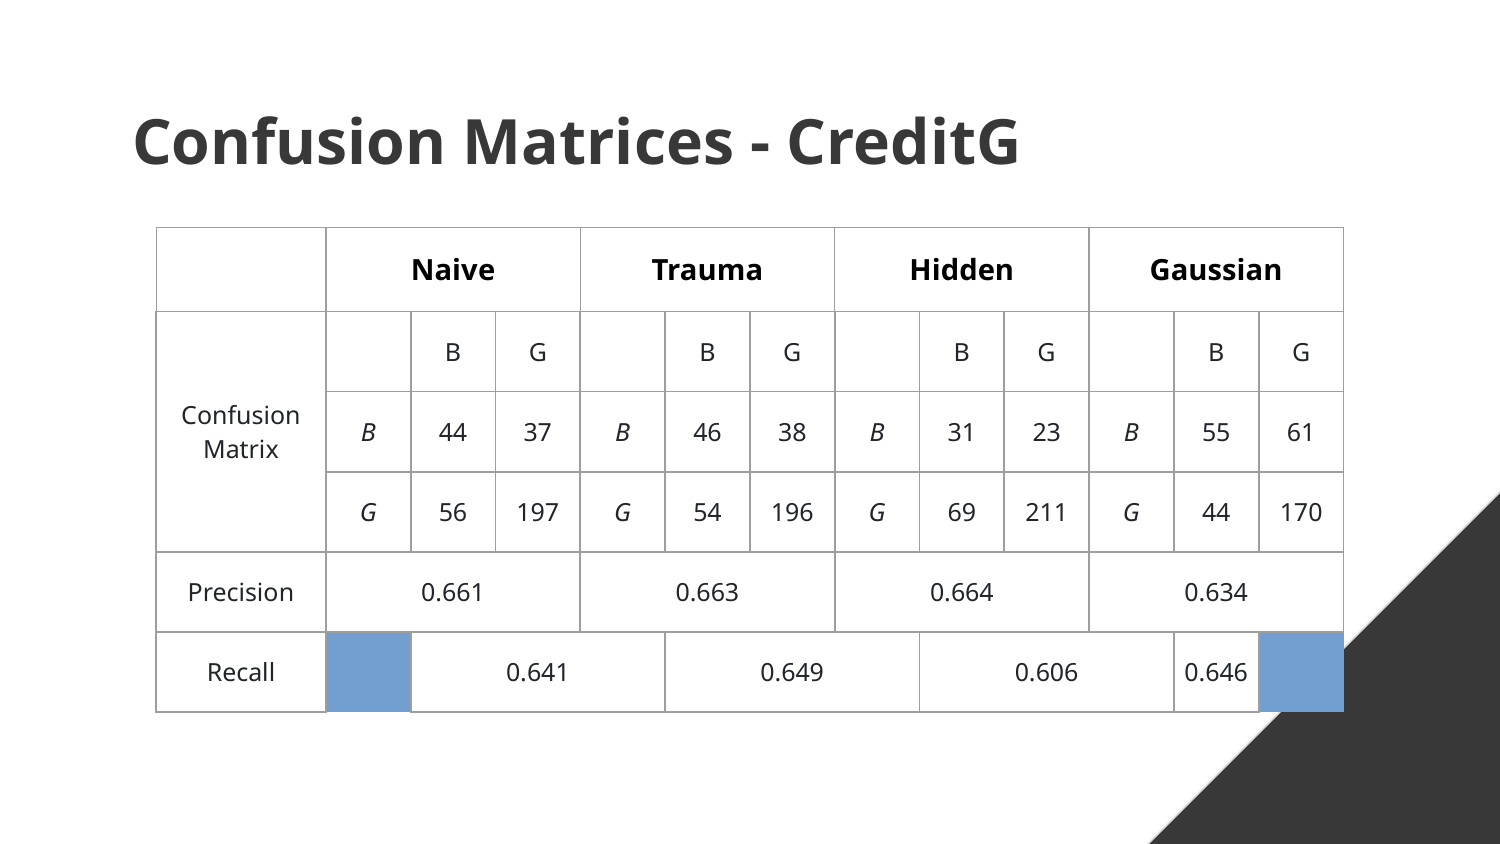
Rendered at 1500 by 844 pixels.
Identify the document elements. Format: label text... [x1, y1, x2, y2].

table_cell 31 [920, 392, 1003, 471]
table_cell 197 [496, 473, 579, 551]
table_cell 0.606 [920, 633, 1173, 711]
table_cell G [751, 312, 834, 391]
table_cell G [581, 473, 664, 551]
table_cell 196 [751, 473, 834, 551]
table_cell 0.663 [581, 553, 834, 631]
table_cell 61 [1260, 392, 1343, 471]
table_cell B [412, 312, 495, 391]
table_cell B [1090, 392, 1173, 471]
title Confusion Matrices - CreditG [116, 87, 1392, 174]
table_cell 56 [412, 473, 495, 551]
table_cell 211 [1005, 473, 1088, 551]
table_cell 0.661 [327, 553, 579, 631]
table_cell Precision [157, 553, 325, 631]
table_cell 0.646 [1175, 633, 1258, 711]
table_cell 0.634 [1090, 553, 1343, 631]
table_cell B [581, 392, 664, 471]
table_header Gaussian [1090, 228, 1343, 311]
table_header Trauma [581, 228, 834, 311]
table_cell 69 [920, 473, 1003, 551]
table_cell 44 [412, 392, 495, 471]
table_cell 37 [496, 392, 579, 471]
table_cell Confusion Matrix [157, 312, 325, 551]
table_cell 0.649 [666, 633, 919, 711]
table_cell [327, 312, 410, 391]
table_cell 54 [666, 473, 749, 551]
table_header Naive [327, 228, 580, 311]
table_cell G [836, 473, 919, 551]
table_cell 0.664 [836, 553, 1088, 631]
table_cell 170 [1260, 473, 1343, 551]
table_cell [1090, 312, 1173, 391]
table_cell B [327, 392, 410, 471]
table_cell B [836, 392, 919, 471]
table_cell [581, 312, 664, 391]
table_cell 44 [1175, 473, 1258, 551]
table_cell G [1090, 473, 1173, 551]
table_cell 0.641 [412, 633, 664, 711]
table_cell 55 [1175, 392, 1258, 471]
table_cell G [496, 312, 579, 391]
table_cell B [920, 312, 1003, 391]
table_cell B [1175, 312, 1258, 391]
table_cell 46 [666, 392, 749, 471]
table_cell Recall [157, 633, 325, 711]
table_cell [836, 312, 919, 391]
table_header [157, 228, 325, 311]
table_cell G [1005, 312, 1088, 391]
table_cell 38 [751, 392, 834, 471]
table_cell G [327, 473, 410, 551]
table_header Hidden [835, 228, 1088, 311]
table_cell B [666, 312, 749, 391]
table_cell 23 [1005, 392, 1088, 471]
table_cell G [1260, 312, 1343, 391]
